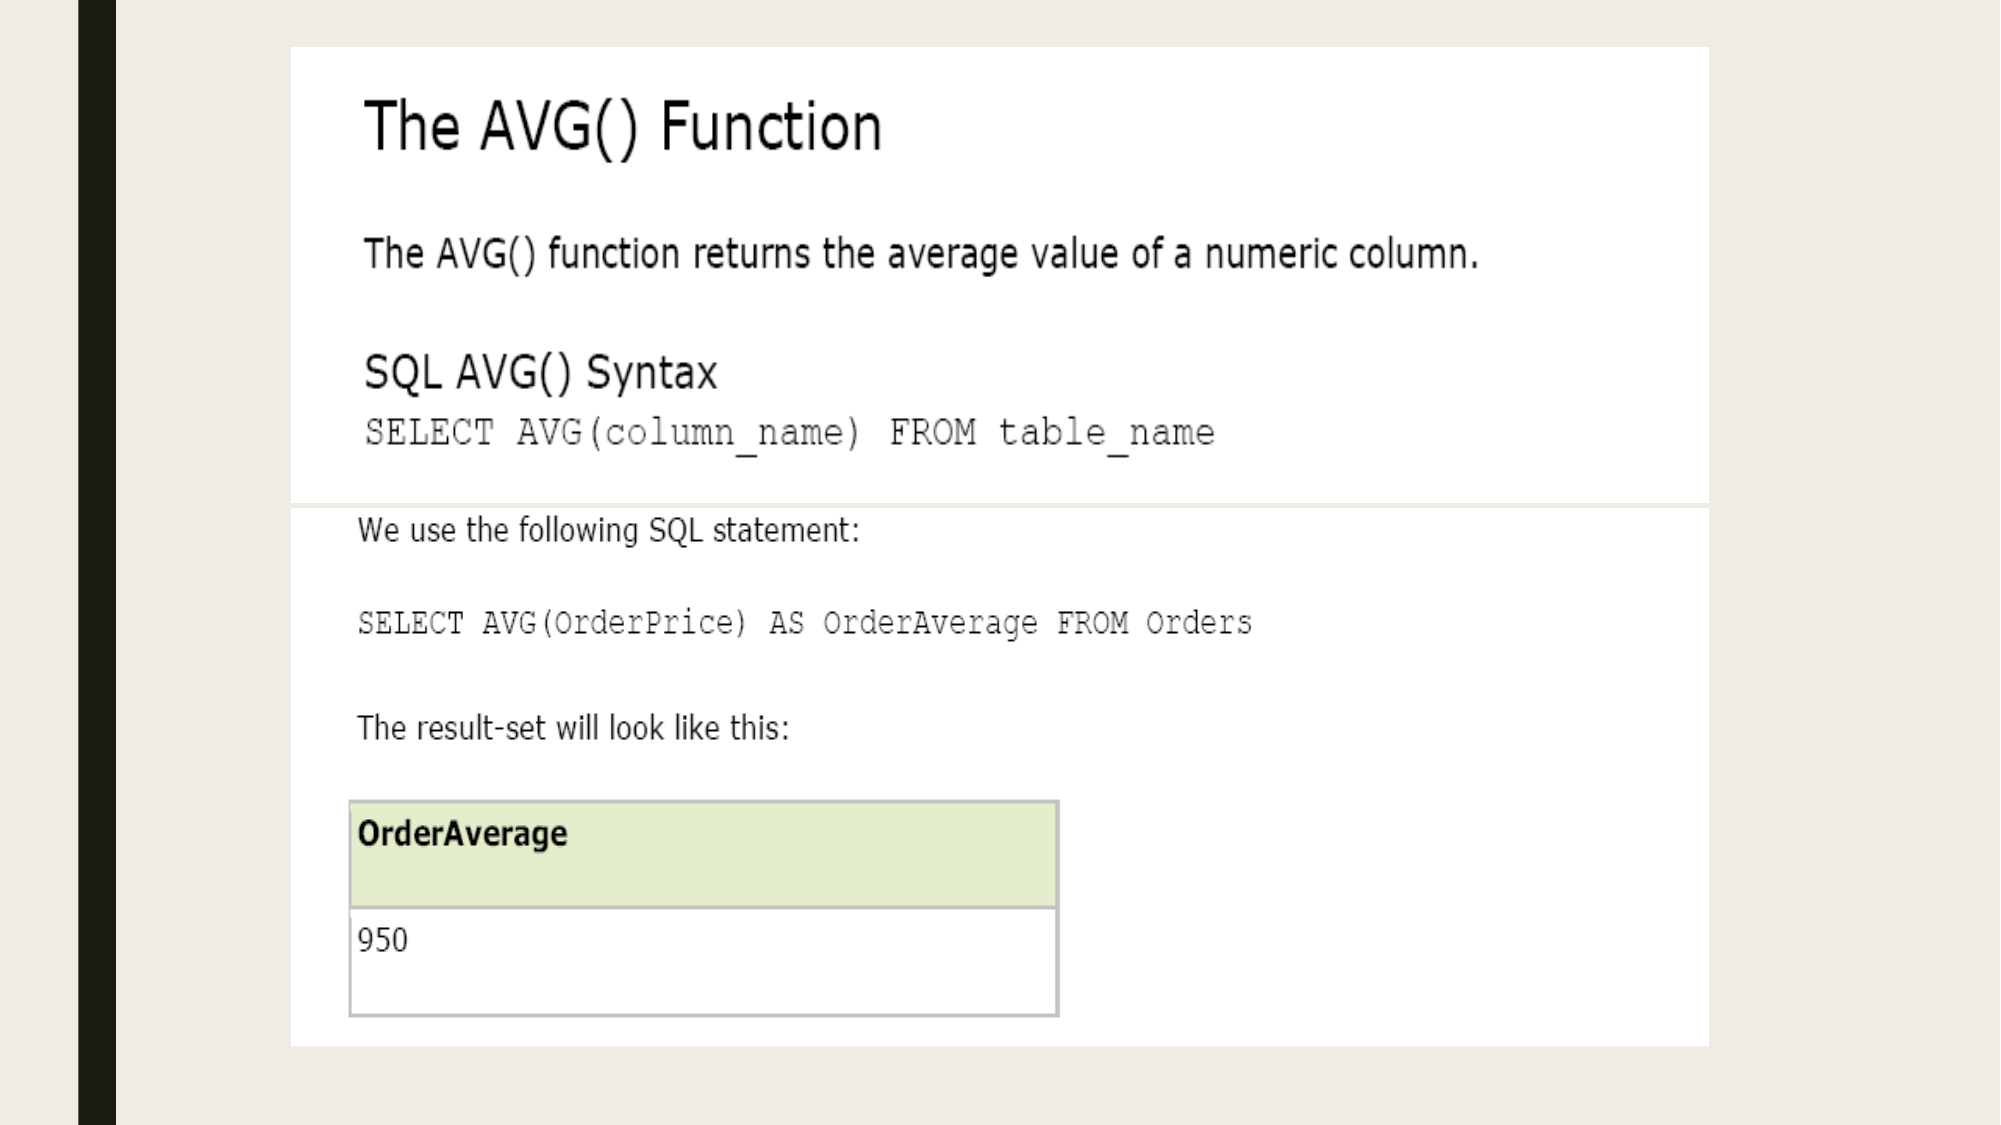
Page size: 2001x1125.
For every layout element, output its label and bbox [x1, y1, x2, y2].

picture [291, 508, 1709, 1046]
picture [291, 47, 1709, 503]
